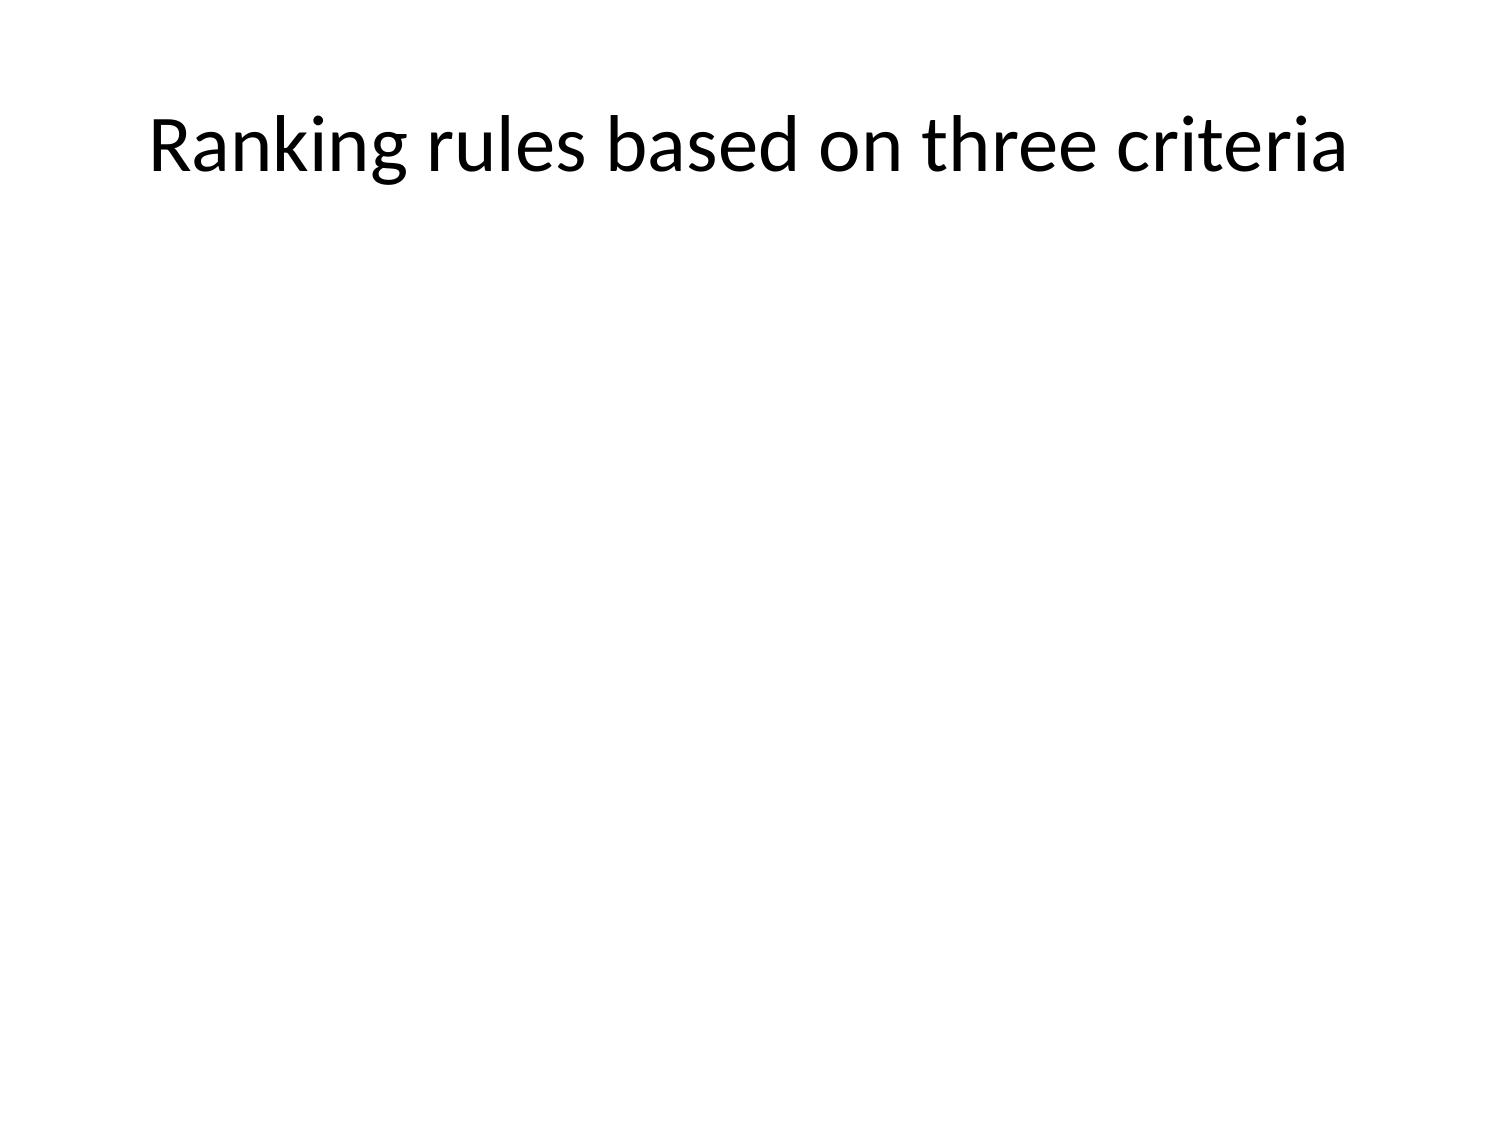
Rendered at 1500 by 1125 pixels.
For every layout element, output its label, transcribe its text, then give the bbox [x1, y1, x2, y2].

title Ranking rules based on three criteria [75, 45, 1425, 233]
